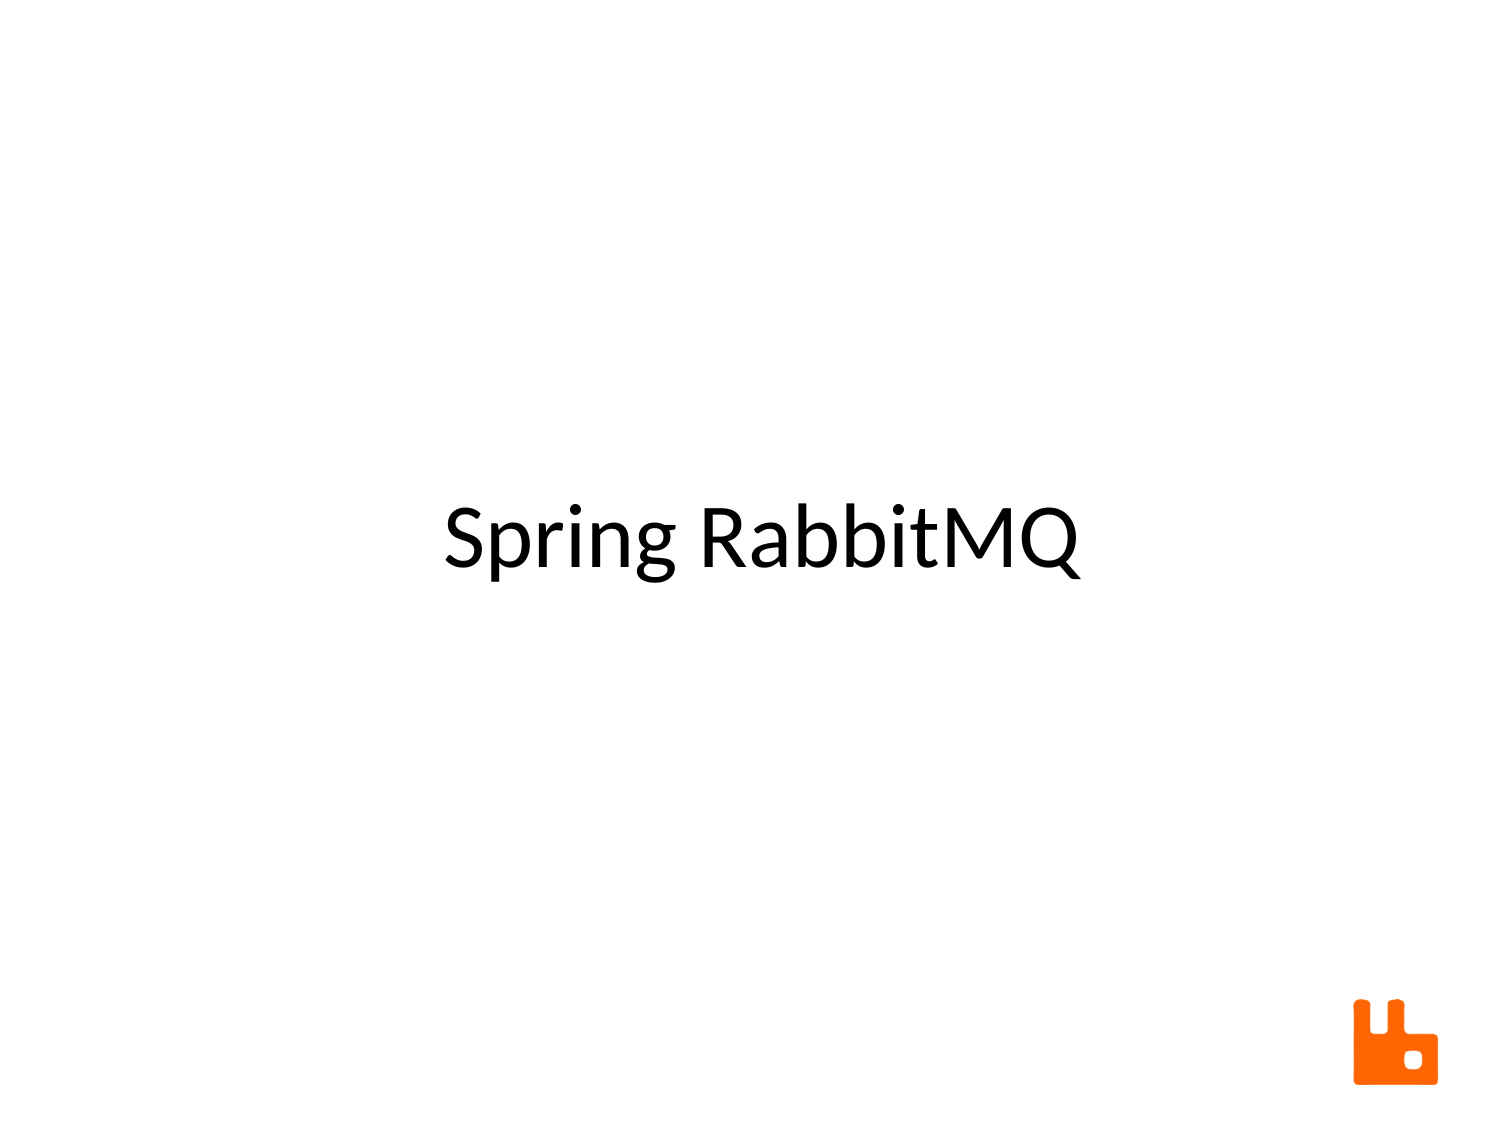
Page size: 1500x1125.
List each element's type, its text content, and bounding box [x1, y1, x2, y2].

picture [1353, 999, 1438, 1085]
title Spring RabbitMQ [87, 437, 1438, 625]
